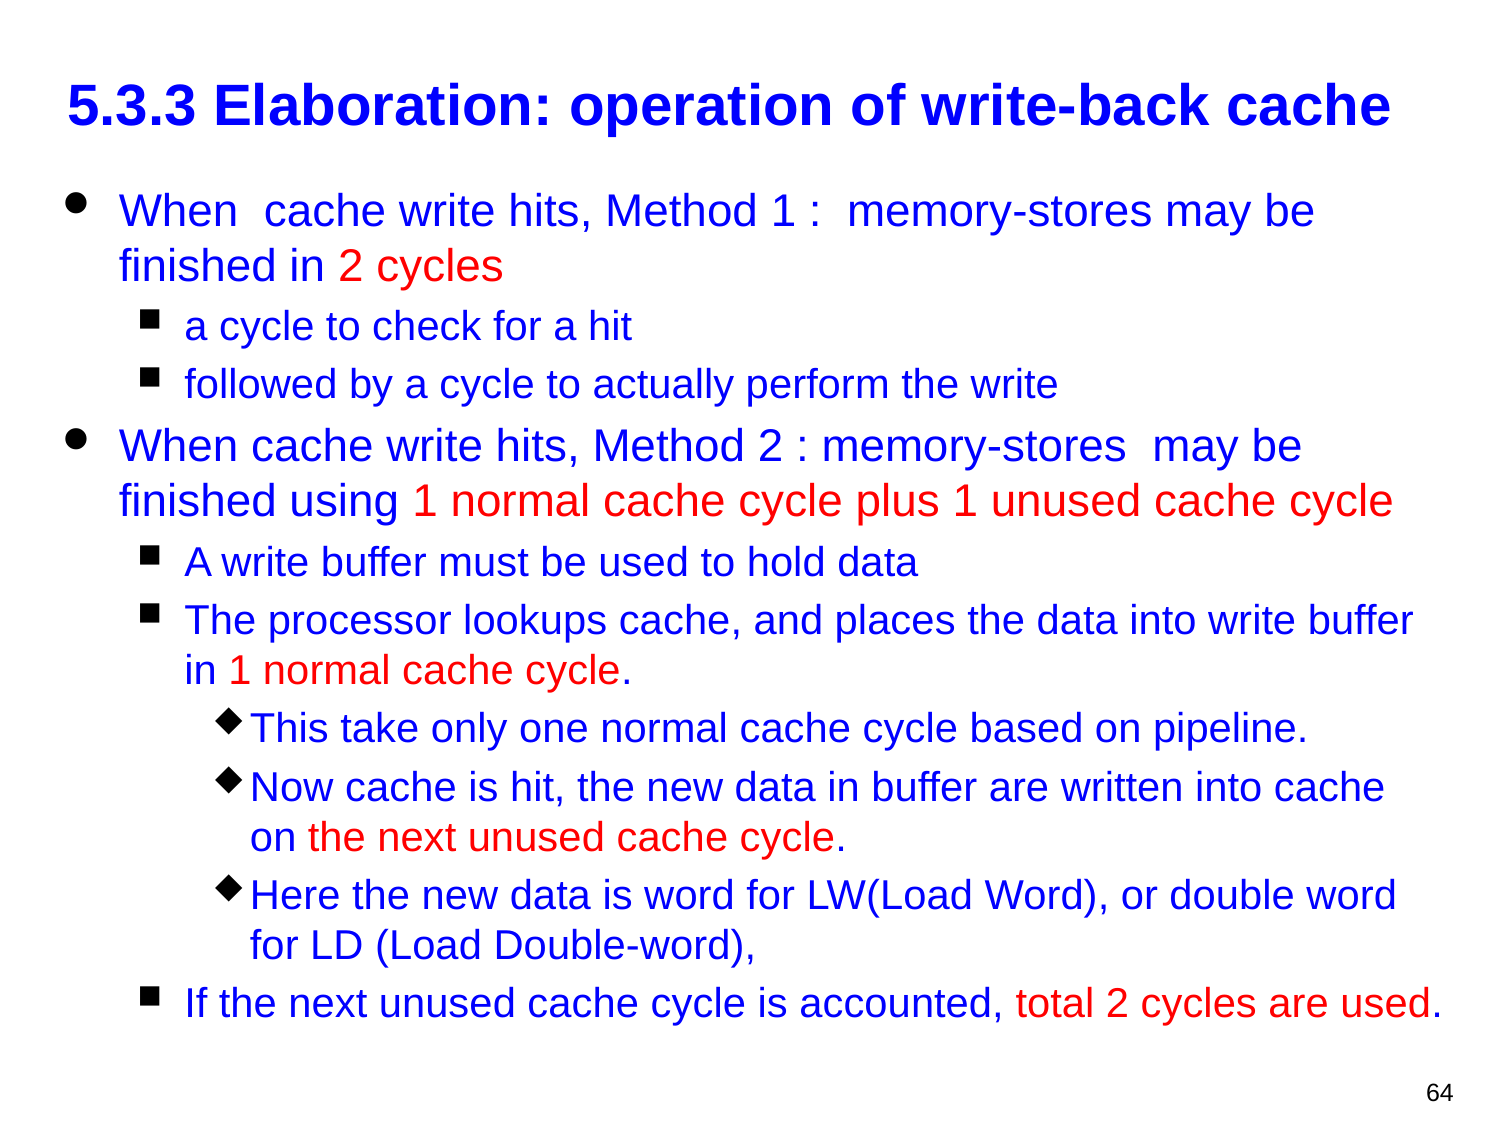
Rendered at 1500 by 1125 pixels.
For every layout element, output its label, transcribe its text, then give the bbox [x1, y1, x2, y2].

title 5.3.3 Elaboration: operation of write-back cache [52, 58, 1433, 145]
slide_number 64 [1131, 1061, 1469, 1122]
list When cache write hits, Method 1 : memory-stores may be finished in 2 cycles a cycle to check for a hit followed by a cycle to actually perform the write When cache write hits, Method 2 : memory-stores may be finished using 1 normal cache cycle plus 1 unused cache cycle A write buffer must be used to hold data The processor lookups cache, and places the data into write buffer in 1 normal cache cycle. This take only one normal cache cycle based on pipeline. Now cache is hit, the new data in buffer are written into cache on the next unused cache cycle. Here the new data is word for LW(Load Word), or double word for LD (Load Double-word), If the next unused cache cycle is accounted, total 2 cycles are used. [47, 172, 1460, 1012]
